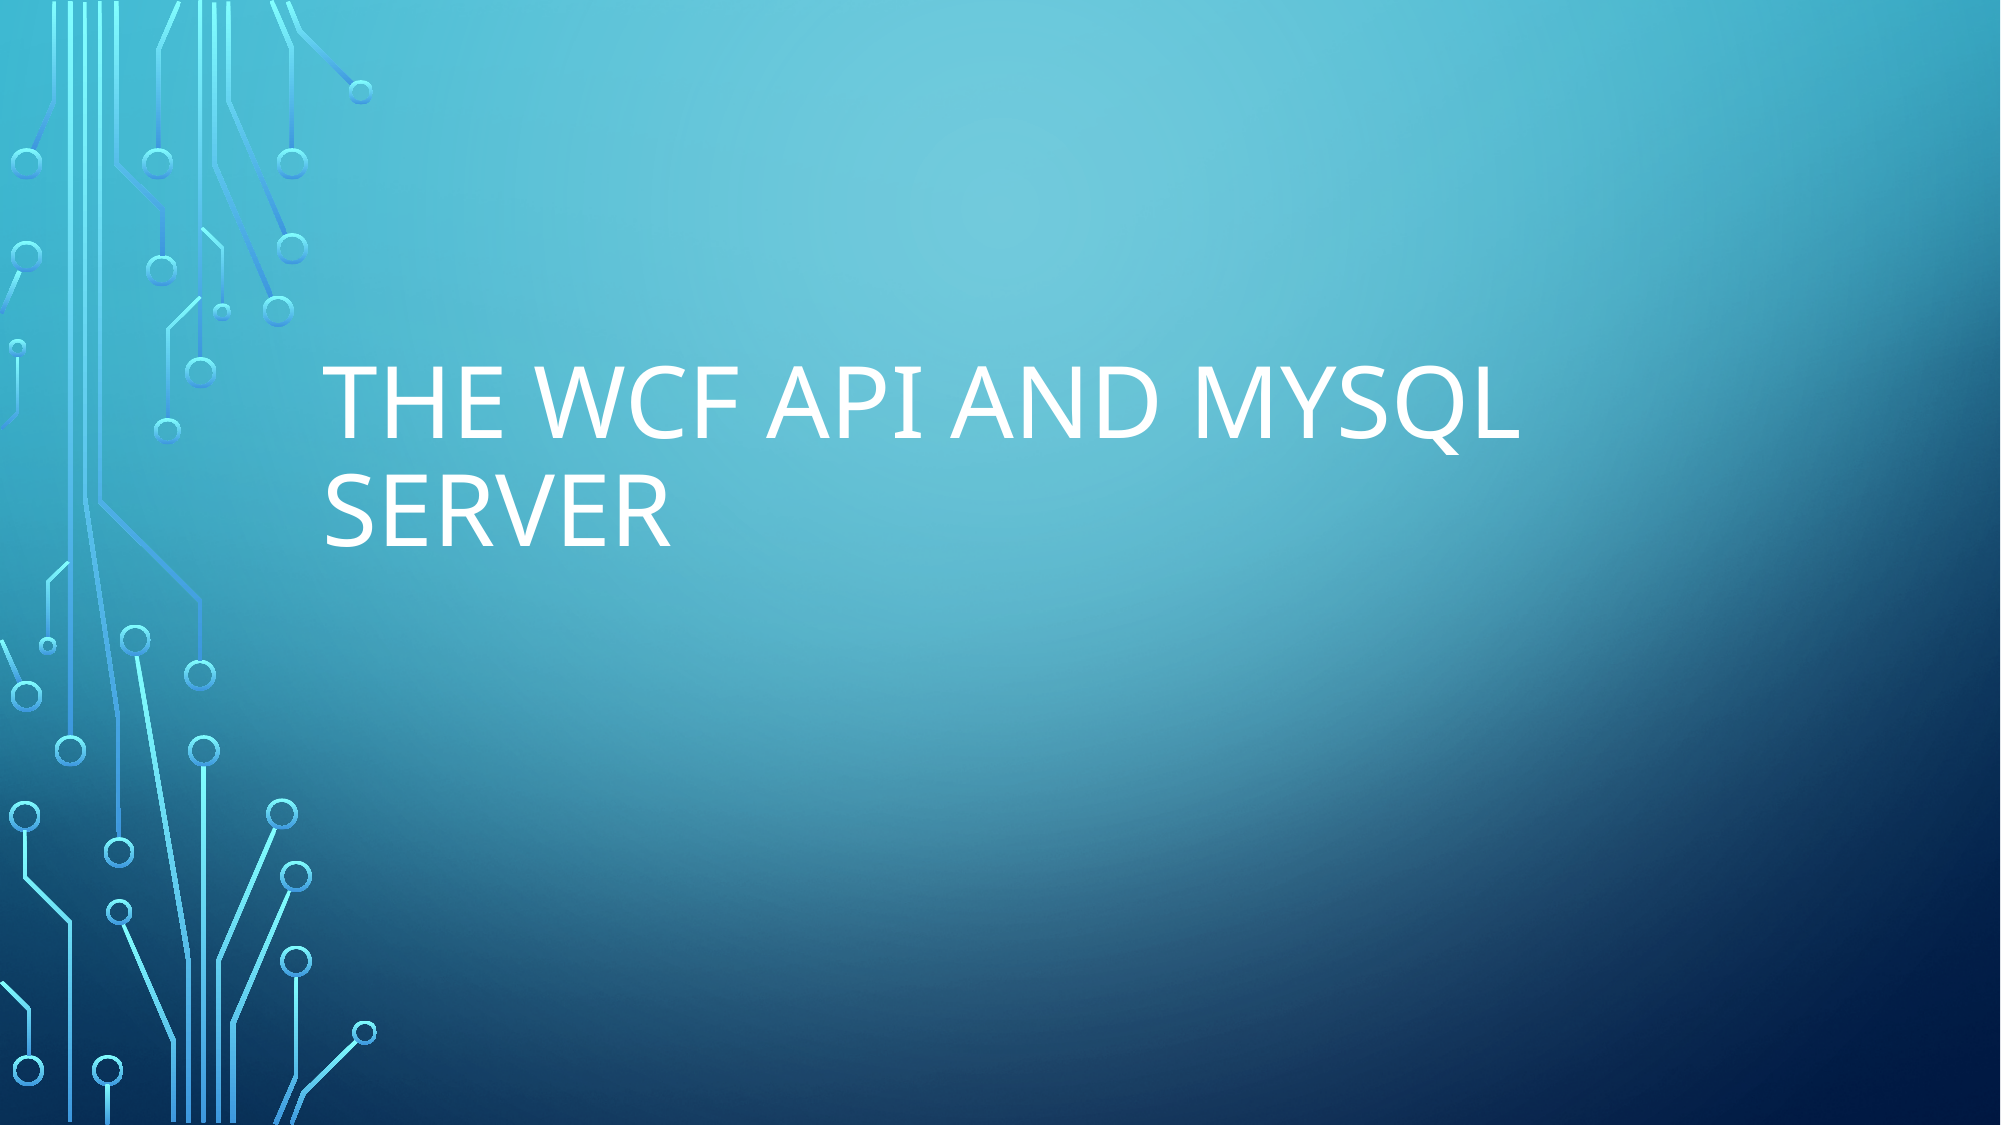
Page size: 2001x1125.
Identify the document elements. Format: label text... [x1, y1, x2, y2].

title The WCF API and MySQL Server [307, 184, 1750, 576]
